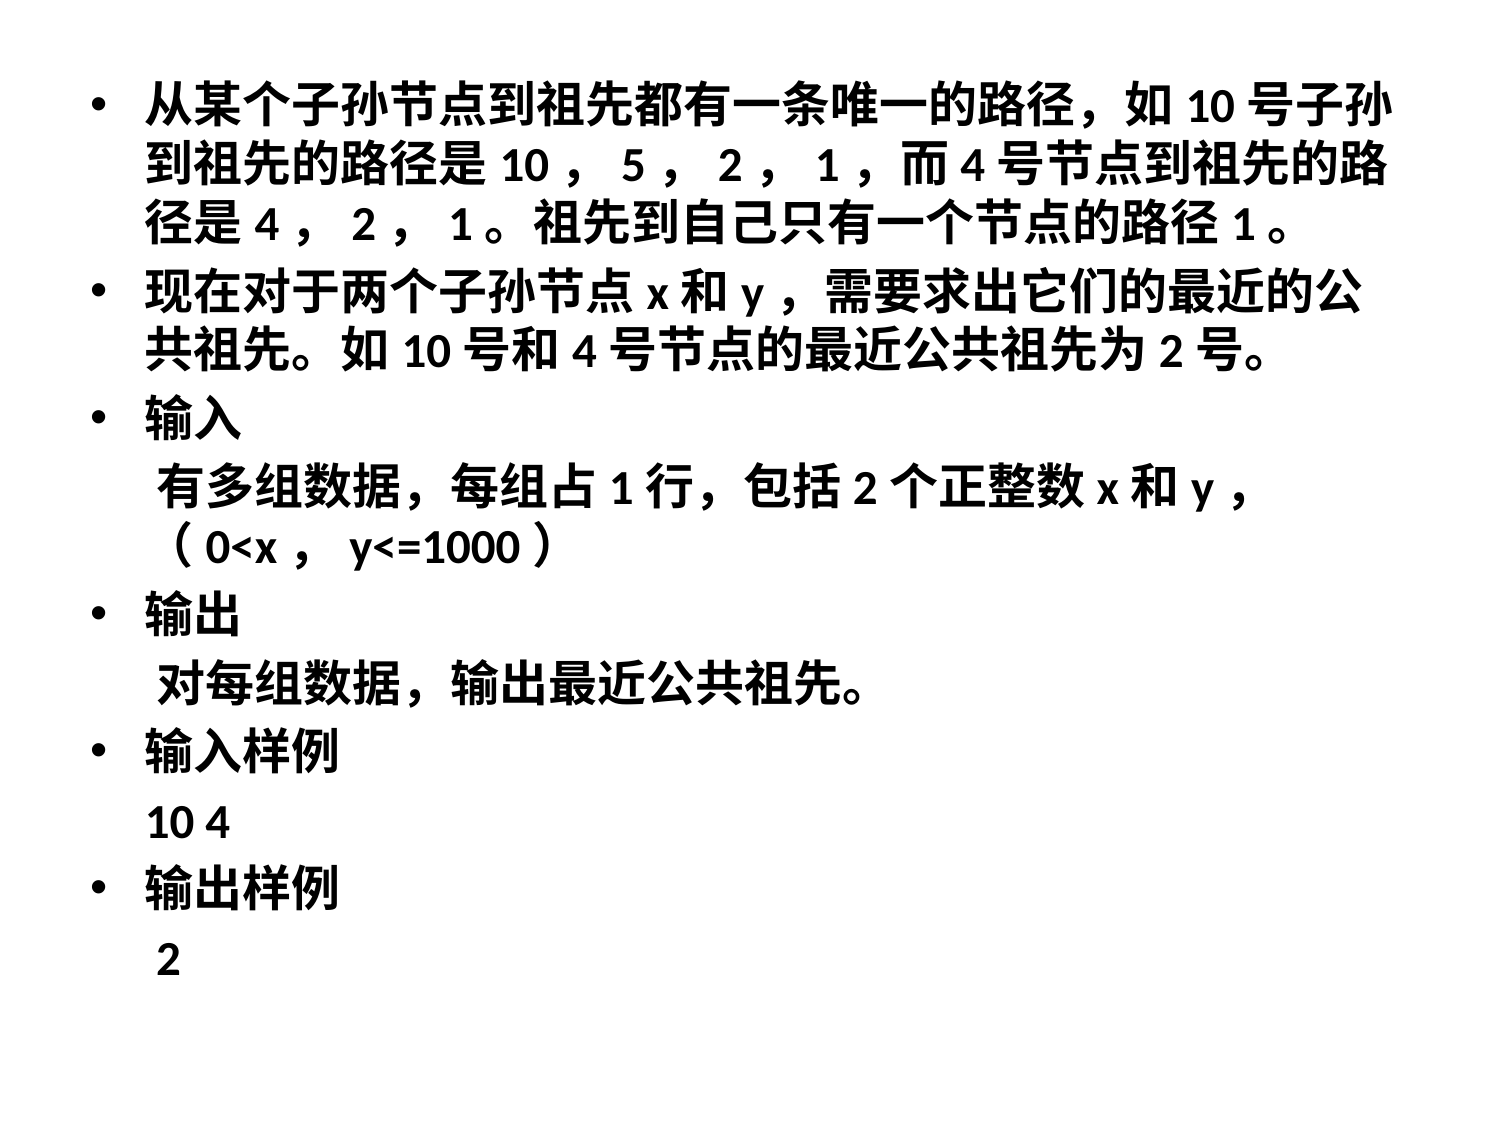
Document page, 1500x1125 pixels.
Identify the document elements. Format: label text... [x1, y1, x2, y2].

list 从某个子孙节点到祖先都有一条唯一的路径，如10号子孙到祖先的路径是10，5，2，1，而4号节点到祖先的路径是4，2，1。祖先到自己只有一个节点的路径1。 现在对于两个子孙节点x和y，需要求出它们的最近的公共祖先。如10号和4号节点的最近公共祖先为2号。 输入 有多组数据，每组占1行，包括2个正整数x和y，（0<x，y<=1000） 输出 对每组数据，输出最近公共祖先。 输入样例 10 4 输出样例 2 [75, 66, 1425, 1005]
